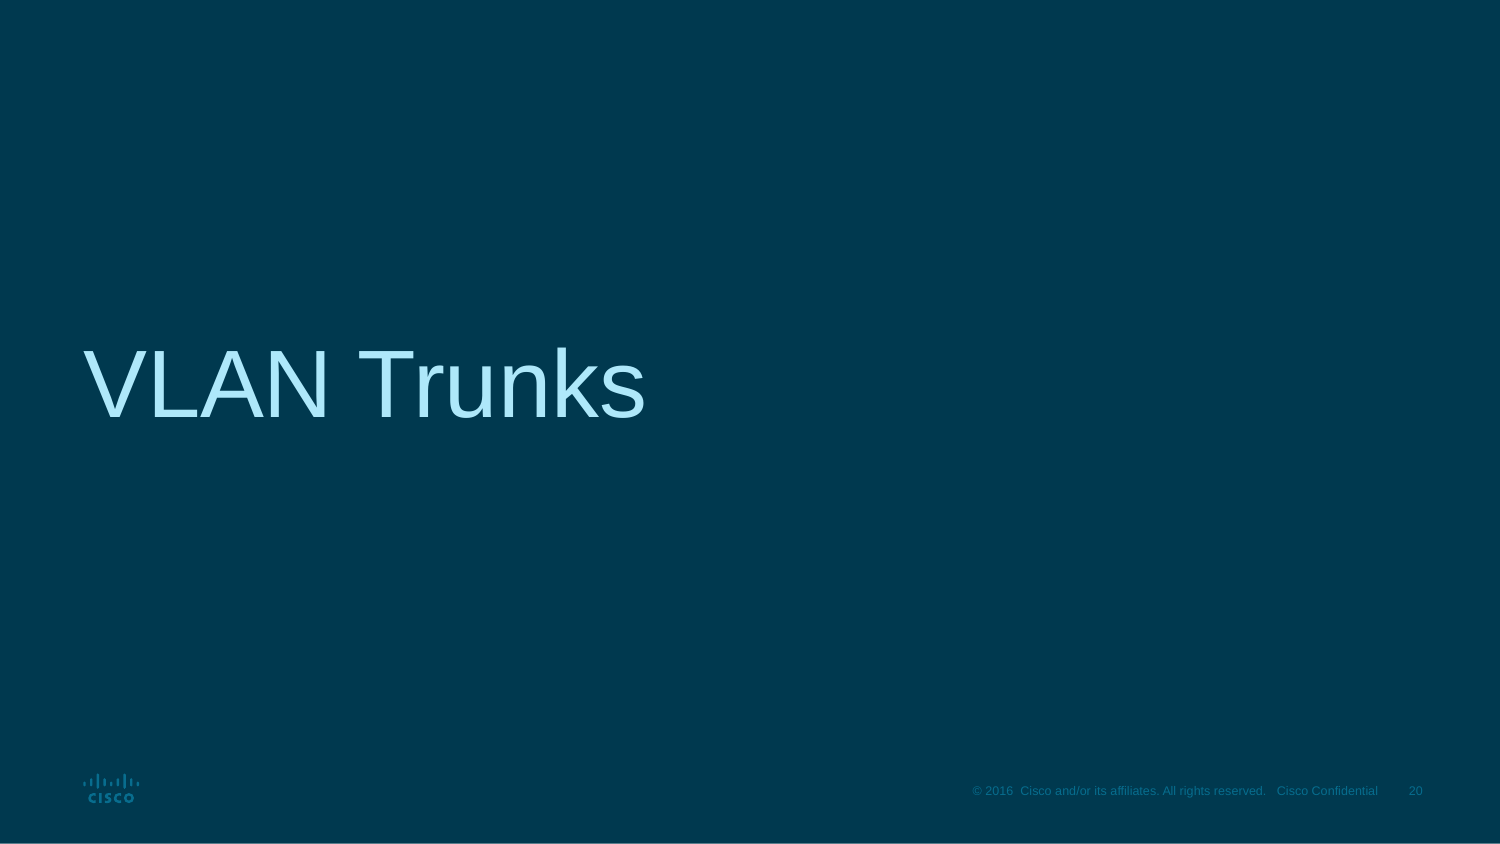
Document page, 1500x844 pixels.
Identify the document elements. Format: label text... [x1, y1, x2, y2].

title VLAN Trunks [68, 150, 1419, 446]
